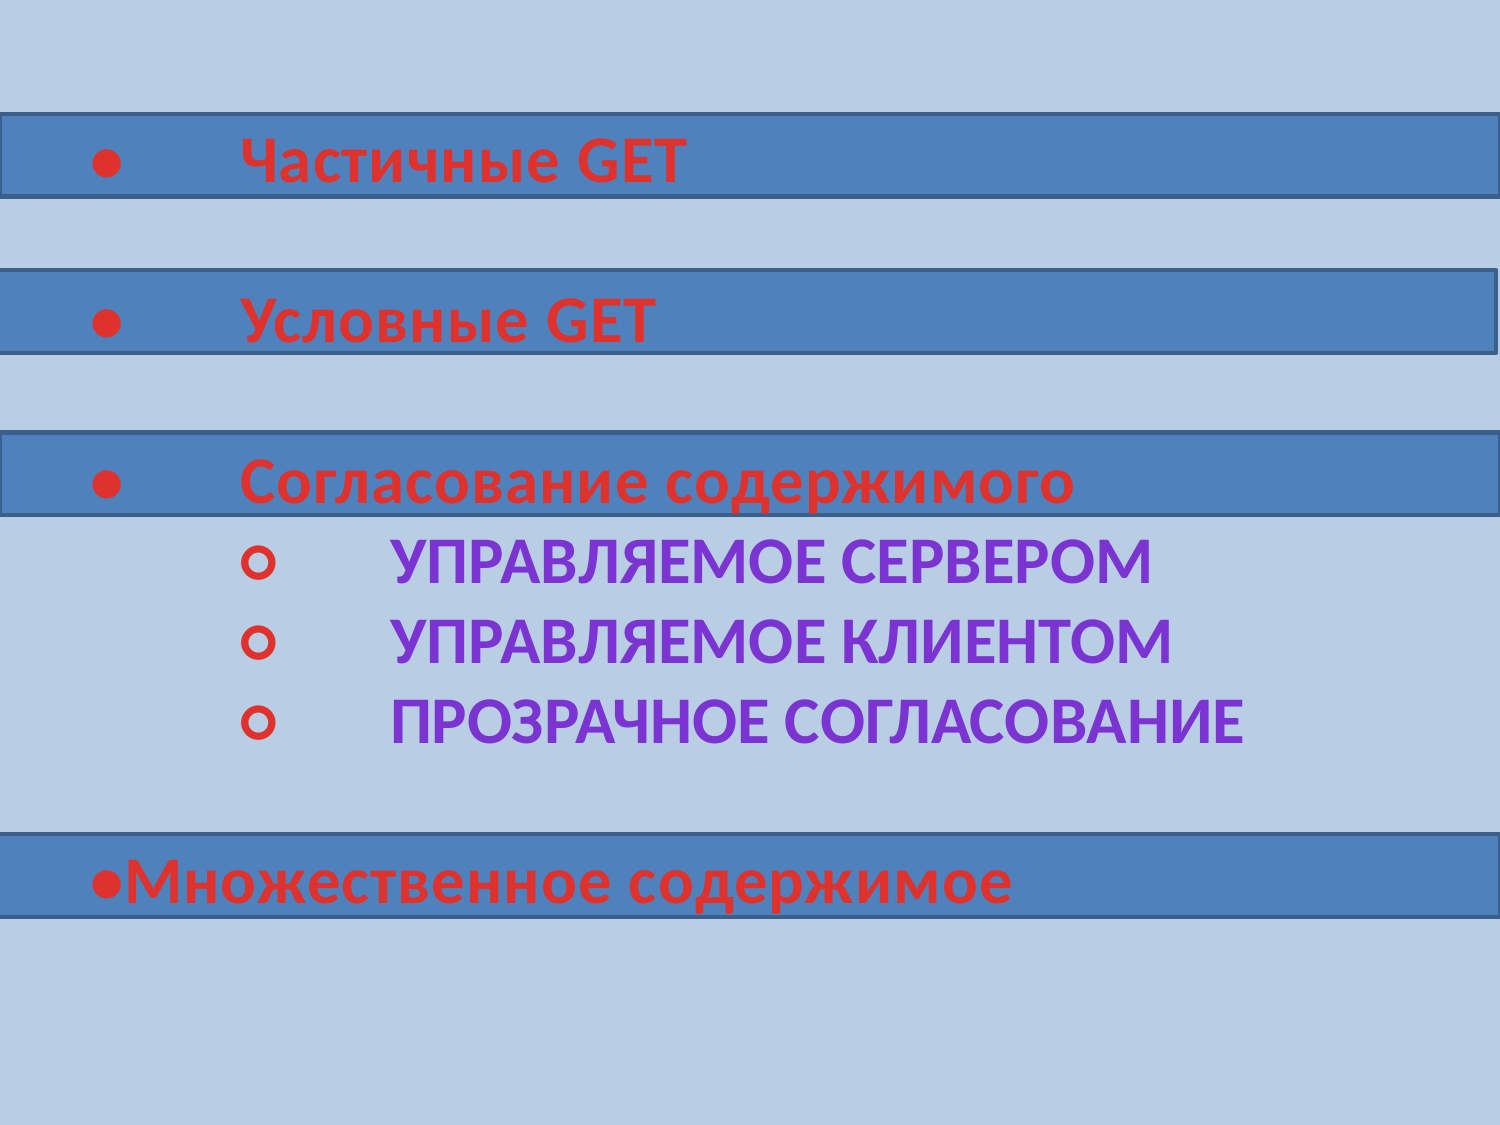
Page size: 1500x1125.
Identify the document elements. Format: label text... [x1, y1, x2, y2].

text_box [1425, 430, 1500, 517]
text_box [0, 112, 75, 199]
title • Частичные GET • Условные GET • Согласование содержимого ○ Управляемое сервером ○ Управляемое клиентом ○ Прозрачное согласование •Множественное содержимое [75, 45, 1425, 988]
text_box [0, 832, 75, 919]
text_box [1425, 112, 1500, 199]
text_box [1425, 268, 1498, 355]
text_box [0, 268, 75, 355]
text_box [1425, 832, 1500, 919]
text_box [0, 430, 75, 517]
